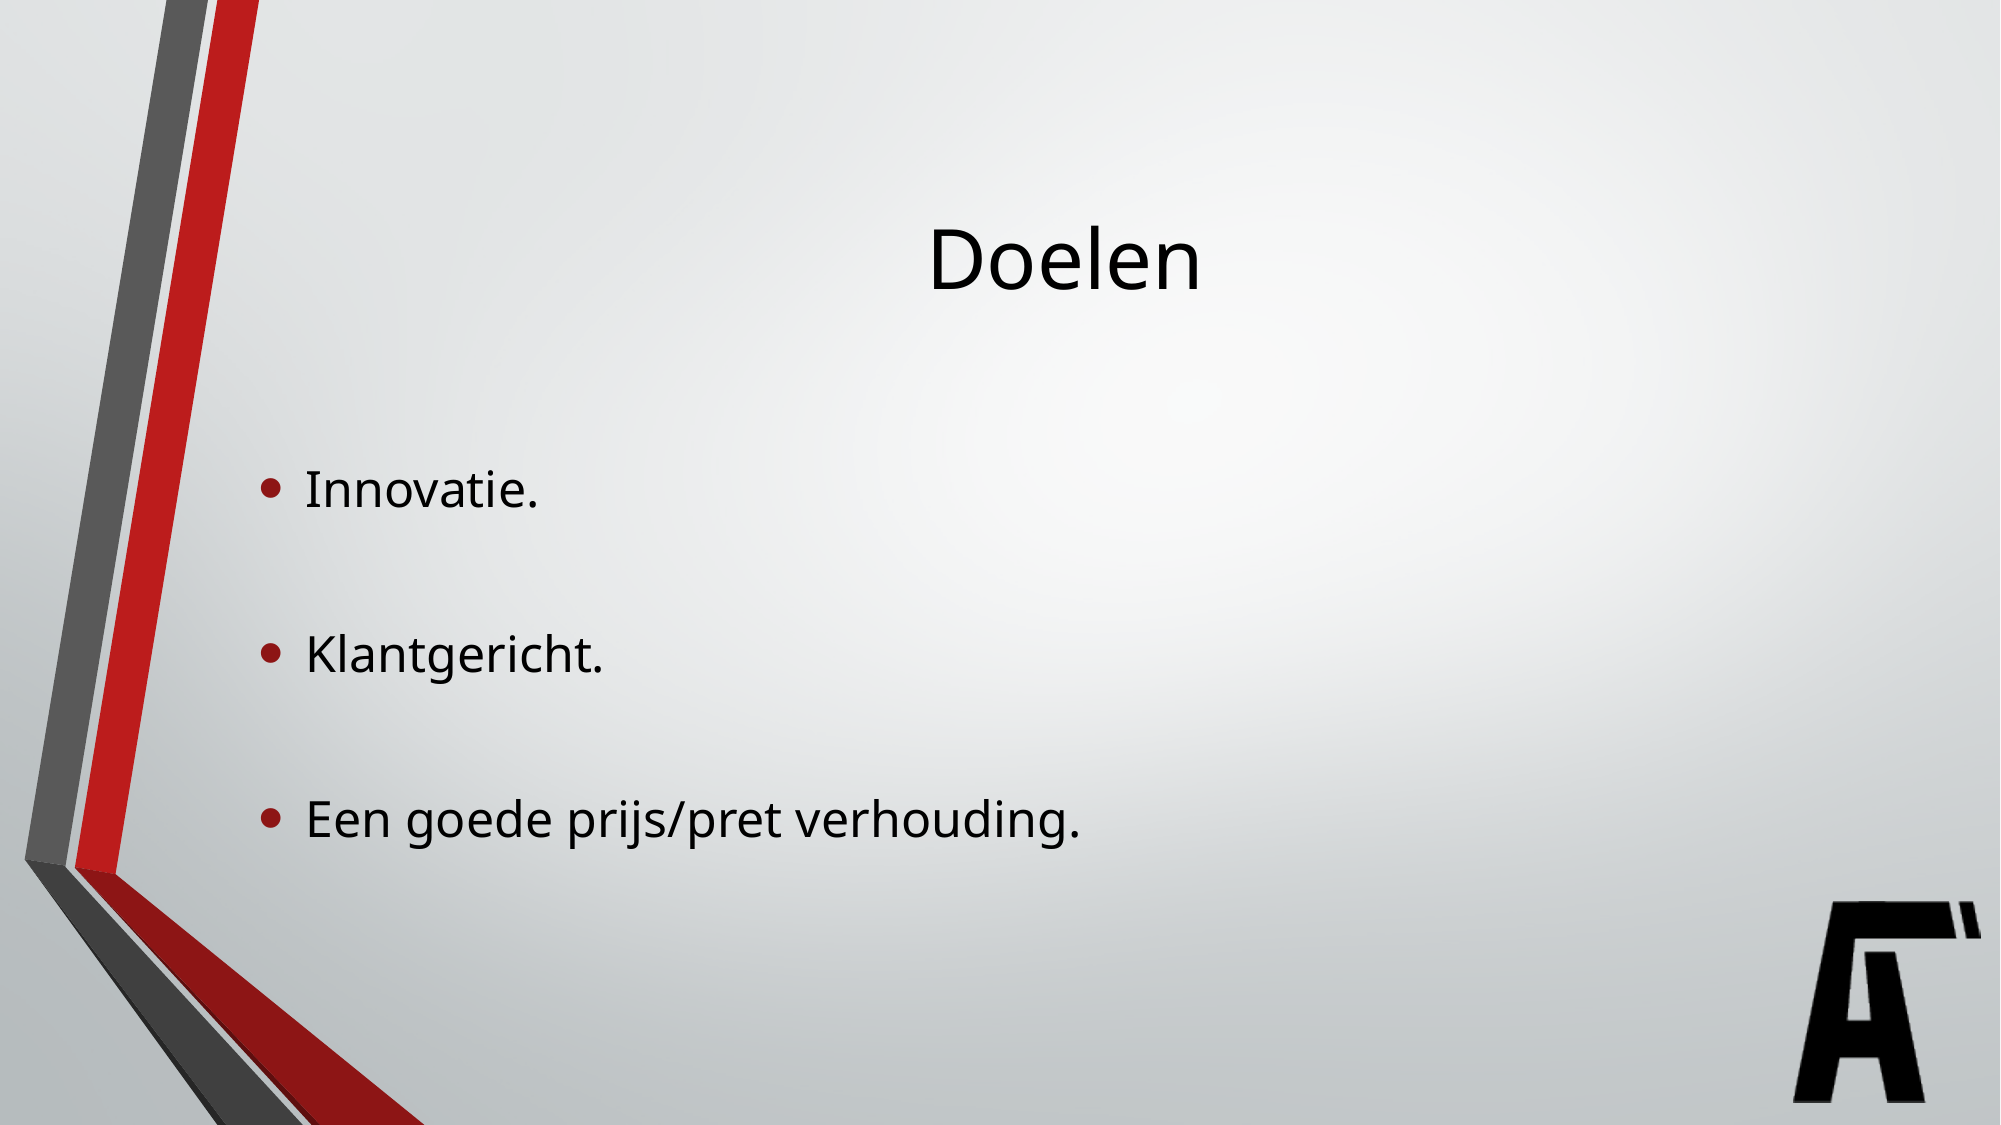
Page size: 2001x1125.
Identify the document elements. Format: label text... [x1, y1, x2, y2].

picture [1792, 901, 1981, 1104]
title Doelen [243, 112, 1887, 400]
list Innovatie. Klantgericht. Een goede prijs/pret verhouding. [243, 437, 1887, 950]
